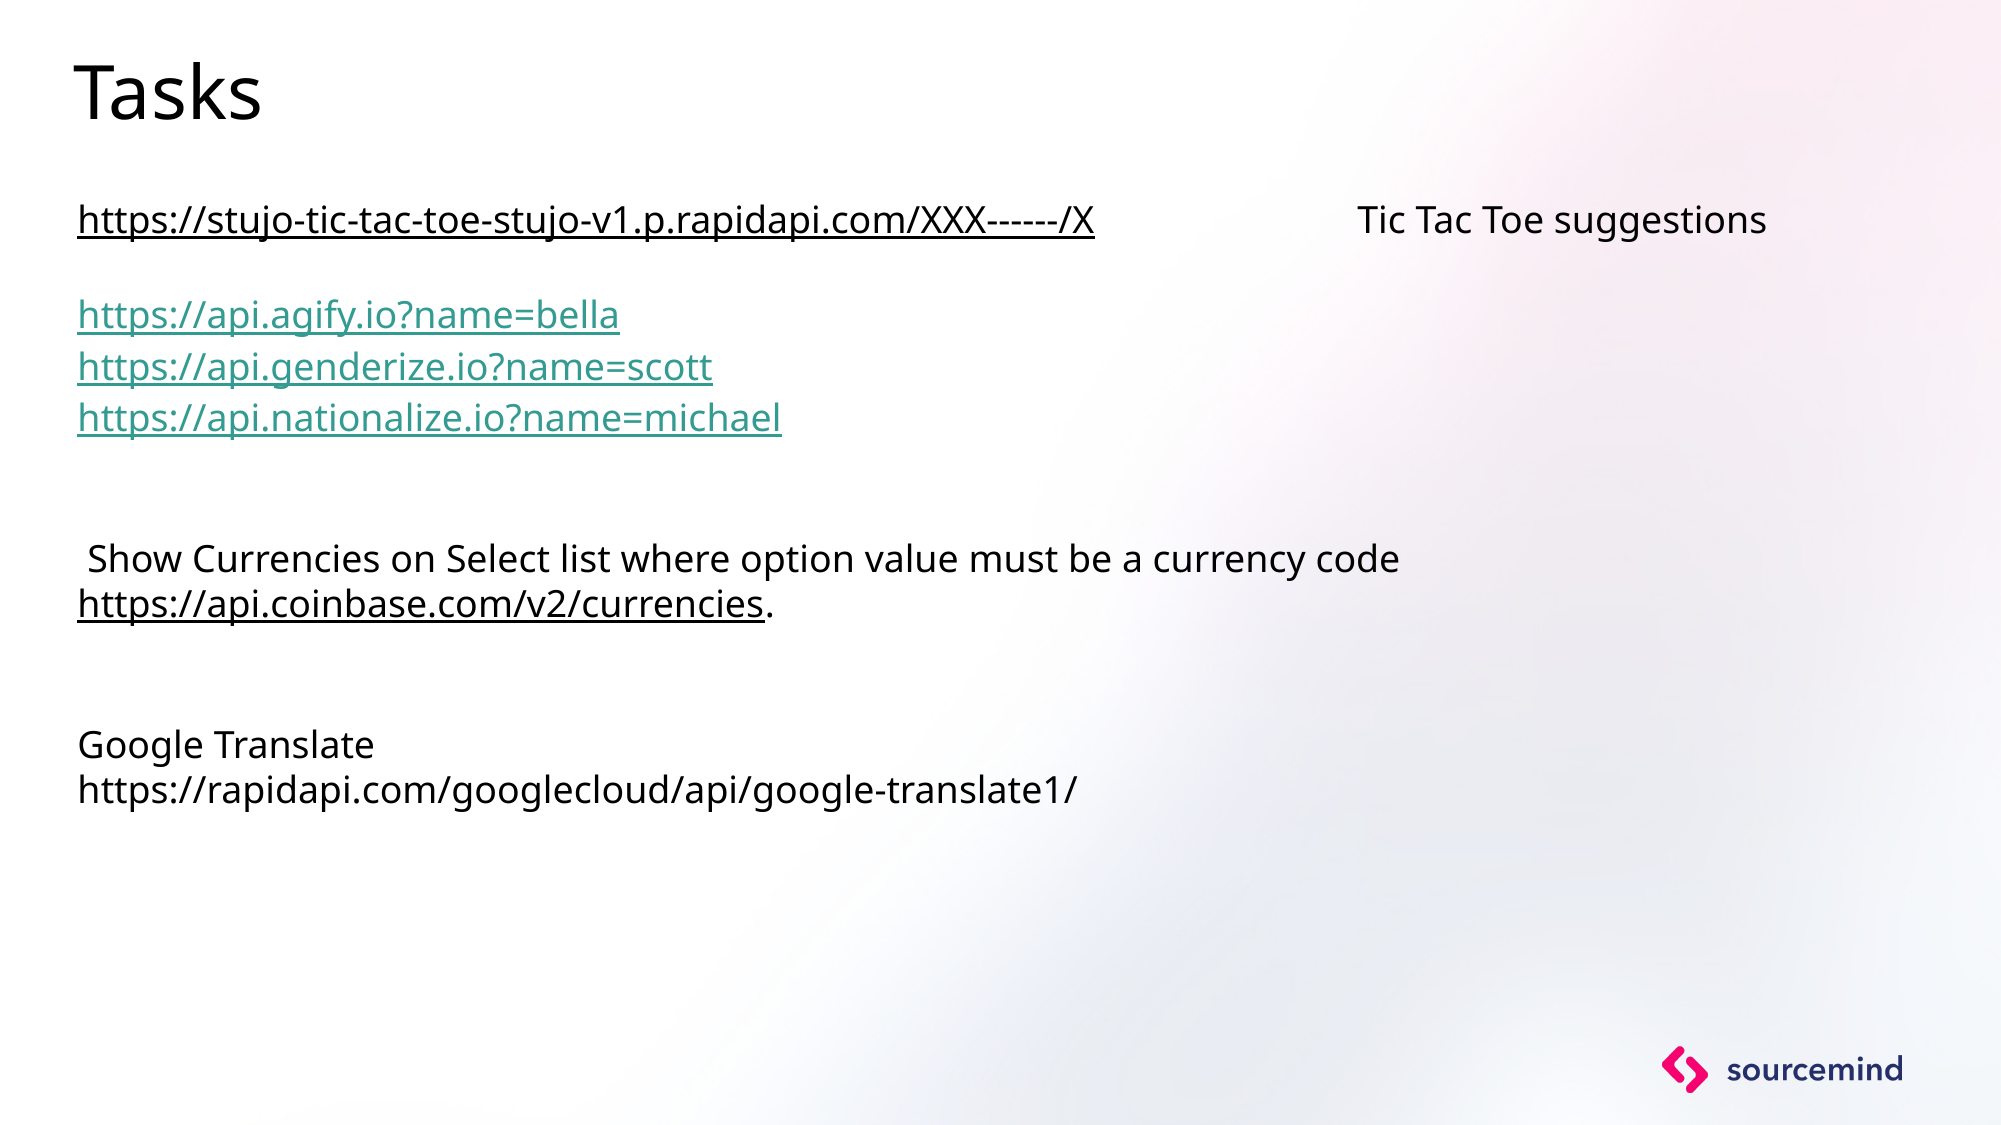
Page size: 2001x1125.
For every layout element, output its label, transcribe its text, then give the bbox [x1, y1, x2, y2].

picture [1661, 1045, 1902, 1094]
text_box https://stujo-tic-tac-toe-stujo-v1.p.rapidapi.com/XXX------/X Tic Tac Toe suggestions https://api.agify.io?name=bella https://api.genderize.io?name=scott https://api.nationalize.io?name=michael Show Currencies on Select list where option value must be a currency code https://api.coinbase.com/v2/currencies. Google Translate https://rapidapi.com/googlecloud/api/google-translate1/ [62, 188, 1926, 818]
text_box Tasks [58, 37, 278, 143]
